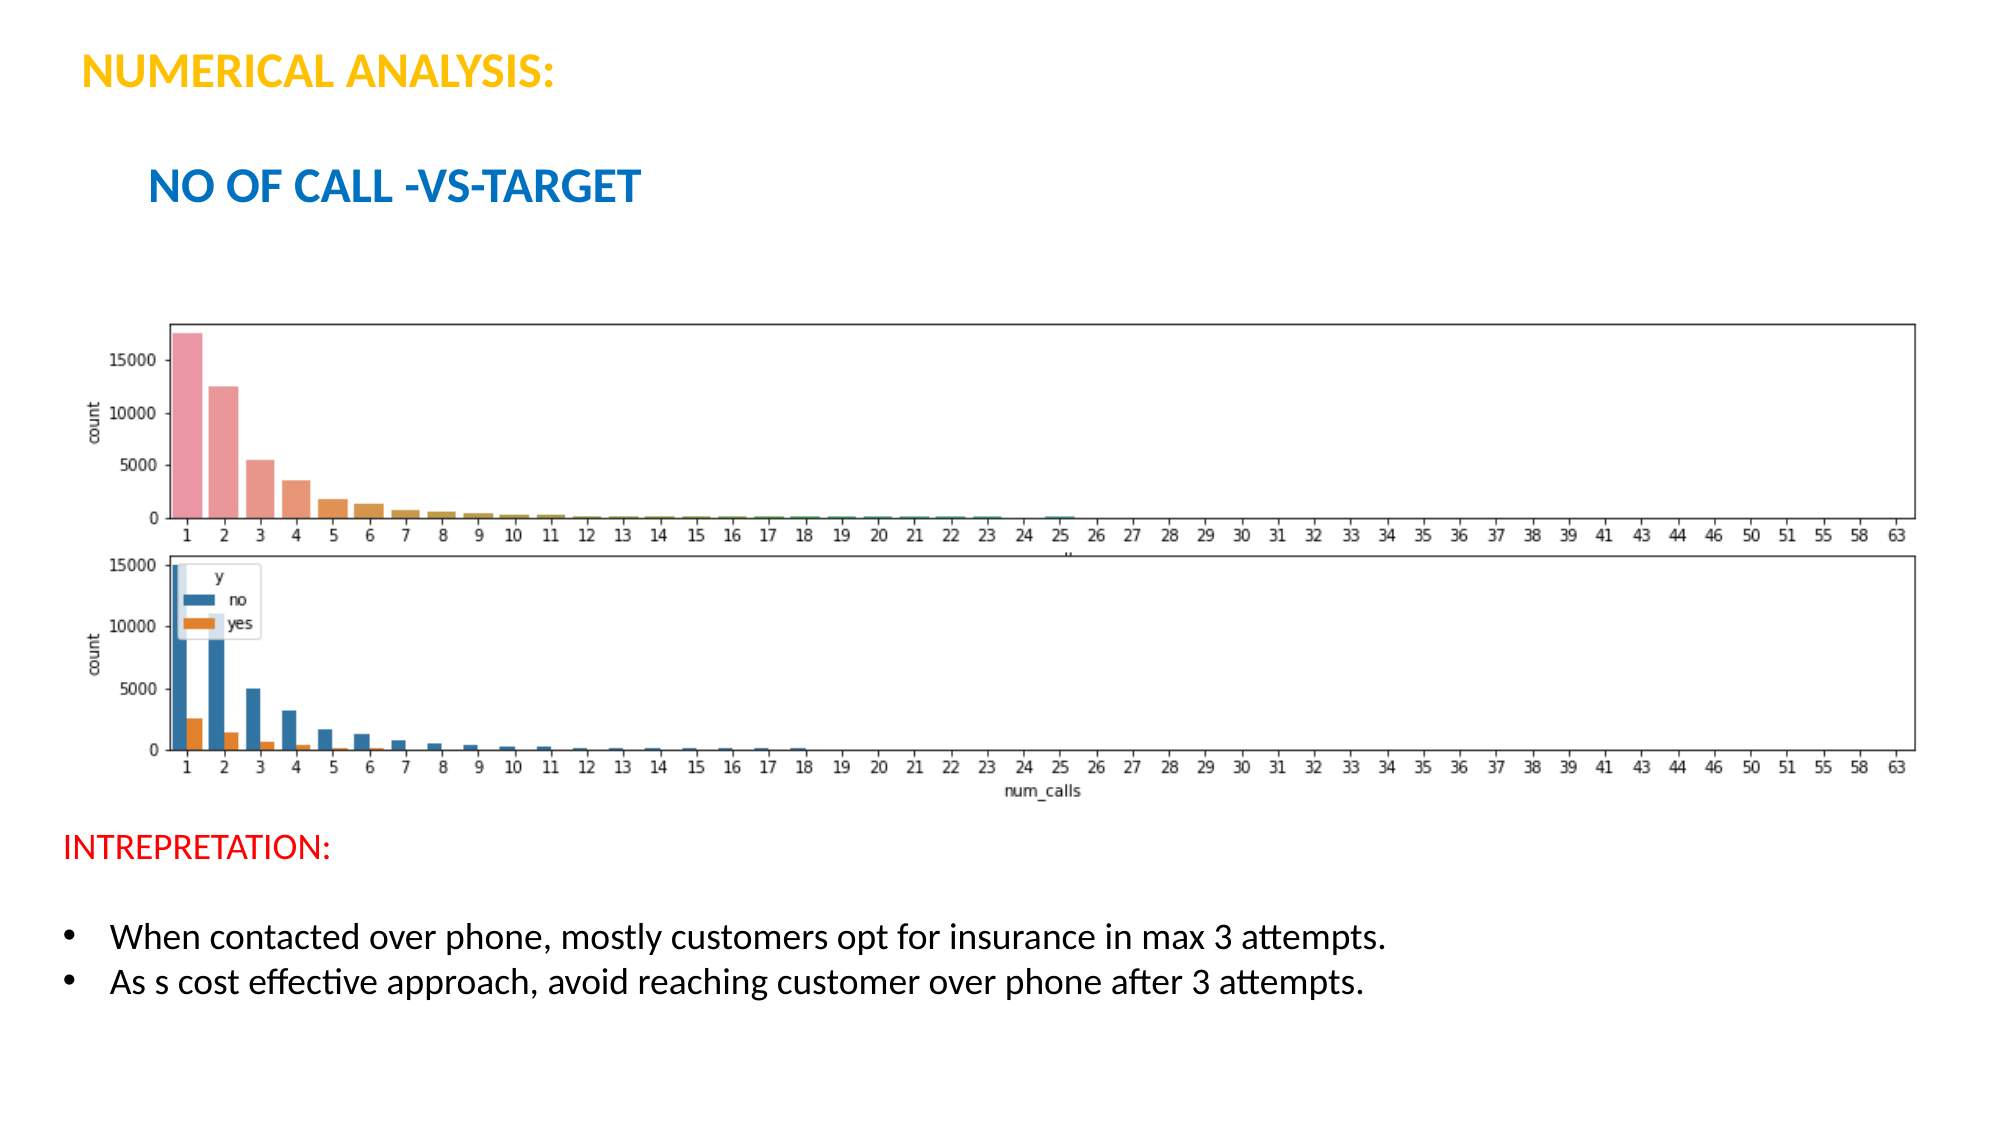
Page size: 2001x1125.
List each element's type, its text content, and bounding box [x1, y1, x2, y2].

picture [76, 313, 1924, 811]
text_box NUMERICAL ANALYSIS: [66, 30, 583, 106]
text_box INTREPRETATION: When contacted over phone, mostly customers opt for insurance in max 3 attempts. As s cost effective approach, avoid reaching customer over phone after 3 attempts. [48, 814, 2000, 1010]
text_box NO OF CALL -VS-TARGET [133, 144, 1077, 220]
